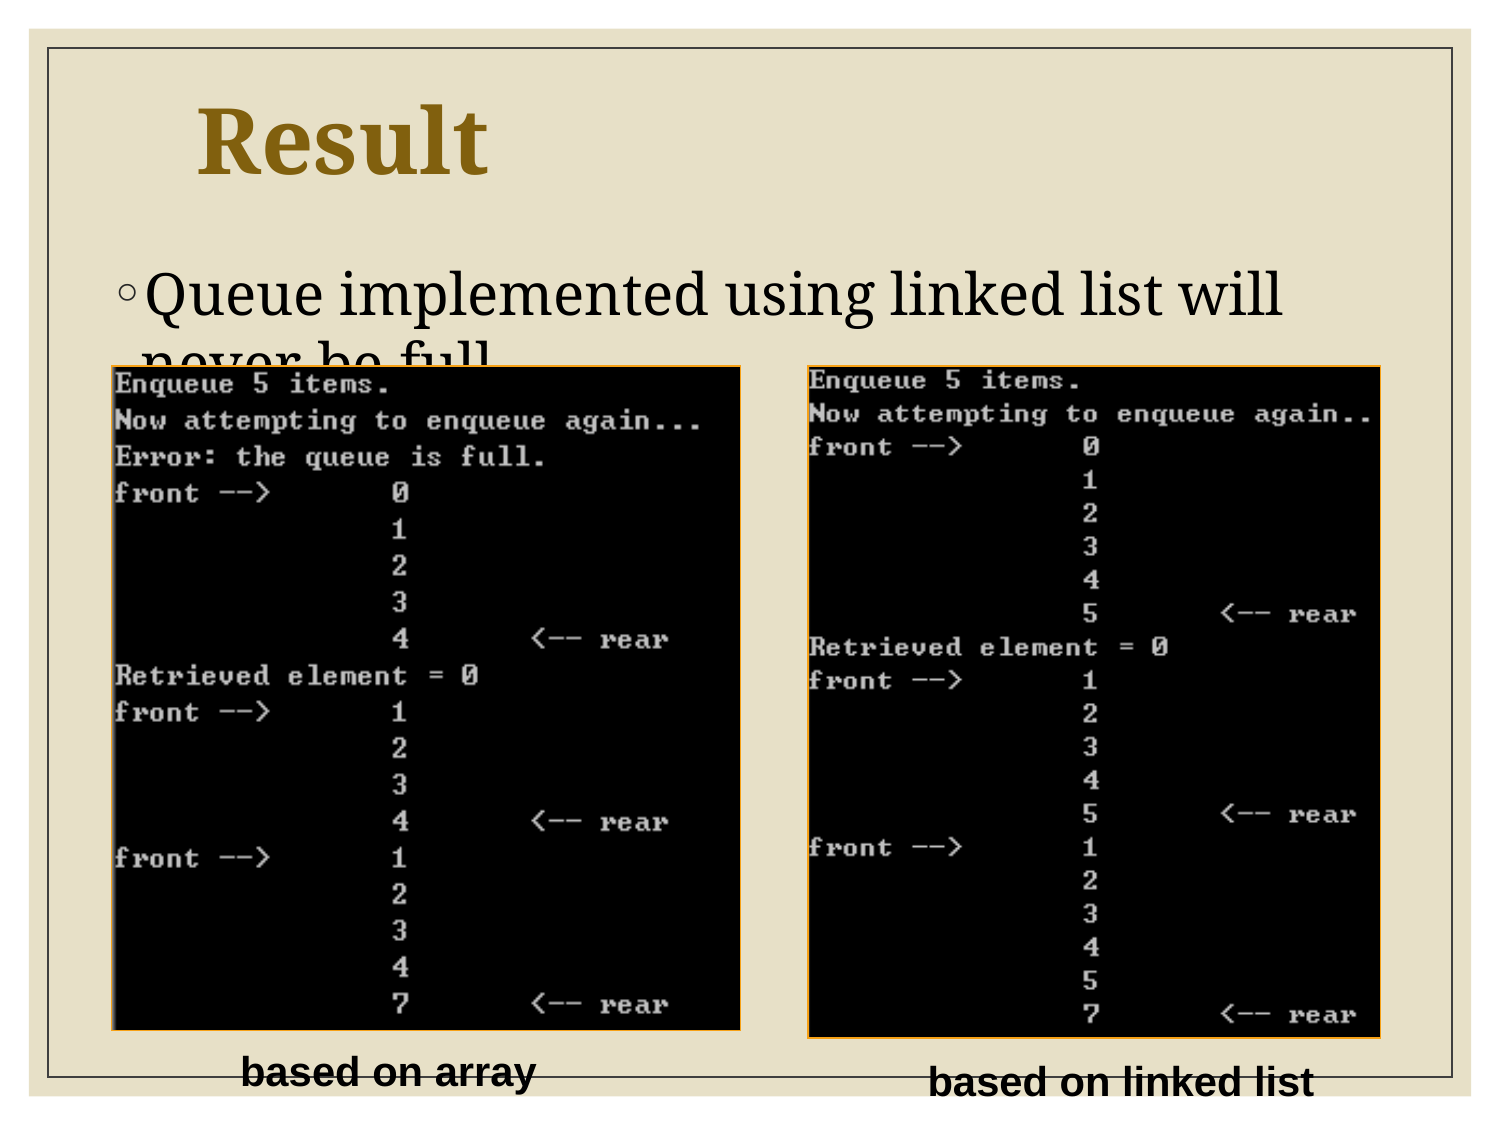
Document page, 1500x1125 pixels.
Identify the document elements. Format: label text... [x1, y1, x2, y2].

picture [112, 366, 741, 1030]
text_box based on linked list [912, 1047, 1350, 1113]
picture [808, 366, 1380, 1038]
list Queue implemented using linked list will never be full [95, 249, 1384, 925]
text_box based on array [224, 1039, 600, 1103]
title Result [181, 38, 1298, 249]
